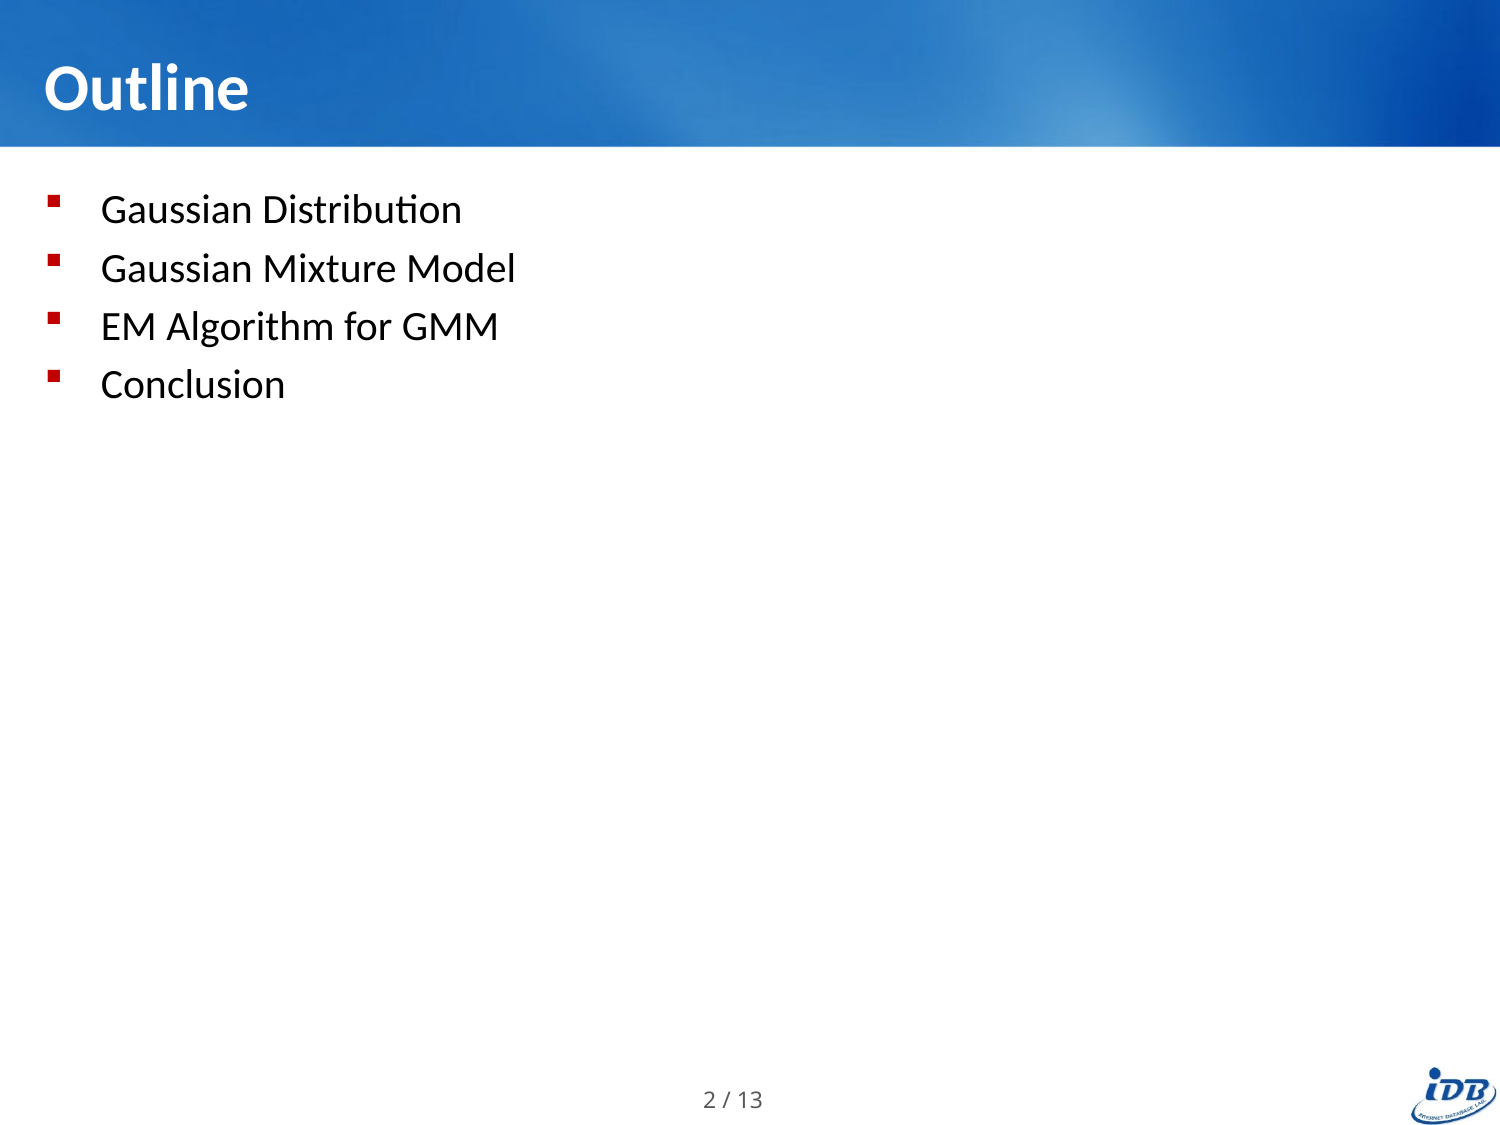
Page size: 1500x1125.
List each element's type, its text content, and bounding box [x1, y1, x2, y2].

picture [0, 0, 1500, 1125]
list Gaussian Distribution Gaussian Mixture Model EM Algorithm for GMM Conclusion [29, 174, 1471, 1071]
title Outline [29, 19, 1471, 149]
